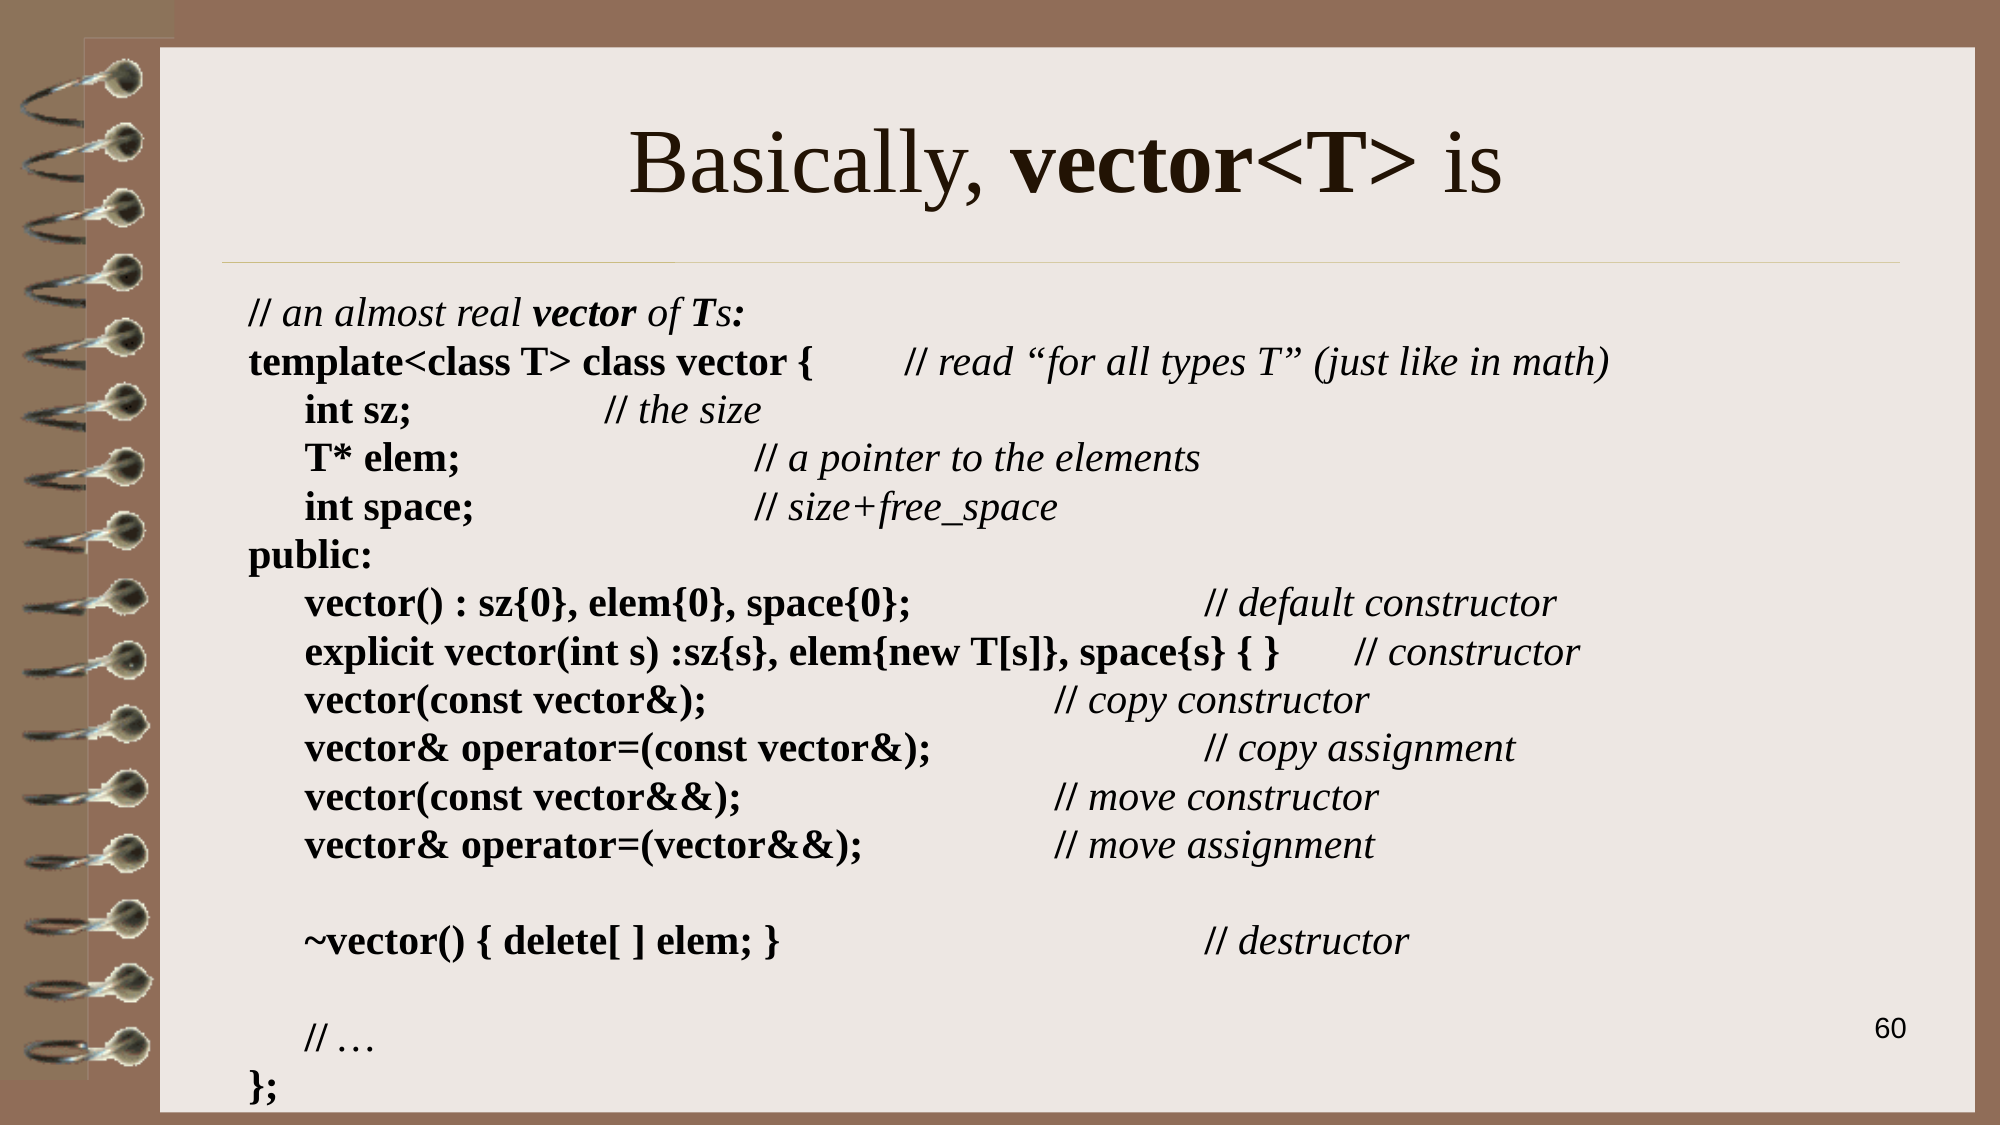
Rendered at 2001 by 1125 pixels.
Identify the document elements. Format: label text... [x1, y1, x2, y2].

slide_number 60 [1505, 1001, 1922, 1077]
list // an almost real vector of Ts: template<class T> class vector { // read “for all types T” (just like in math) int sz; // the size T* elem; // a pointer to the elements int space; // size+free_space public: vector() : sz{0}, elem{0}, space{0}; // default constructor explicit vector(int s) :sz{s}, elem{new T[s]}, space{s} { } // constructor vector(const vector&); // copy constructor vector& operator=(const vector&); // copy assignment vector(const vector&&); // move constructor vector& operator=(vector&&); // move assignment ~vector() { delete[ ] elem; } // destructor // … }; [233, 287, 1900, 963]
picture [0, 0, 175, 1080]
title Basically, vector<T> is [233, 62, 1900, 250]
